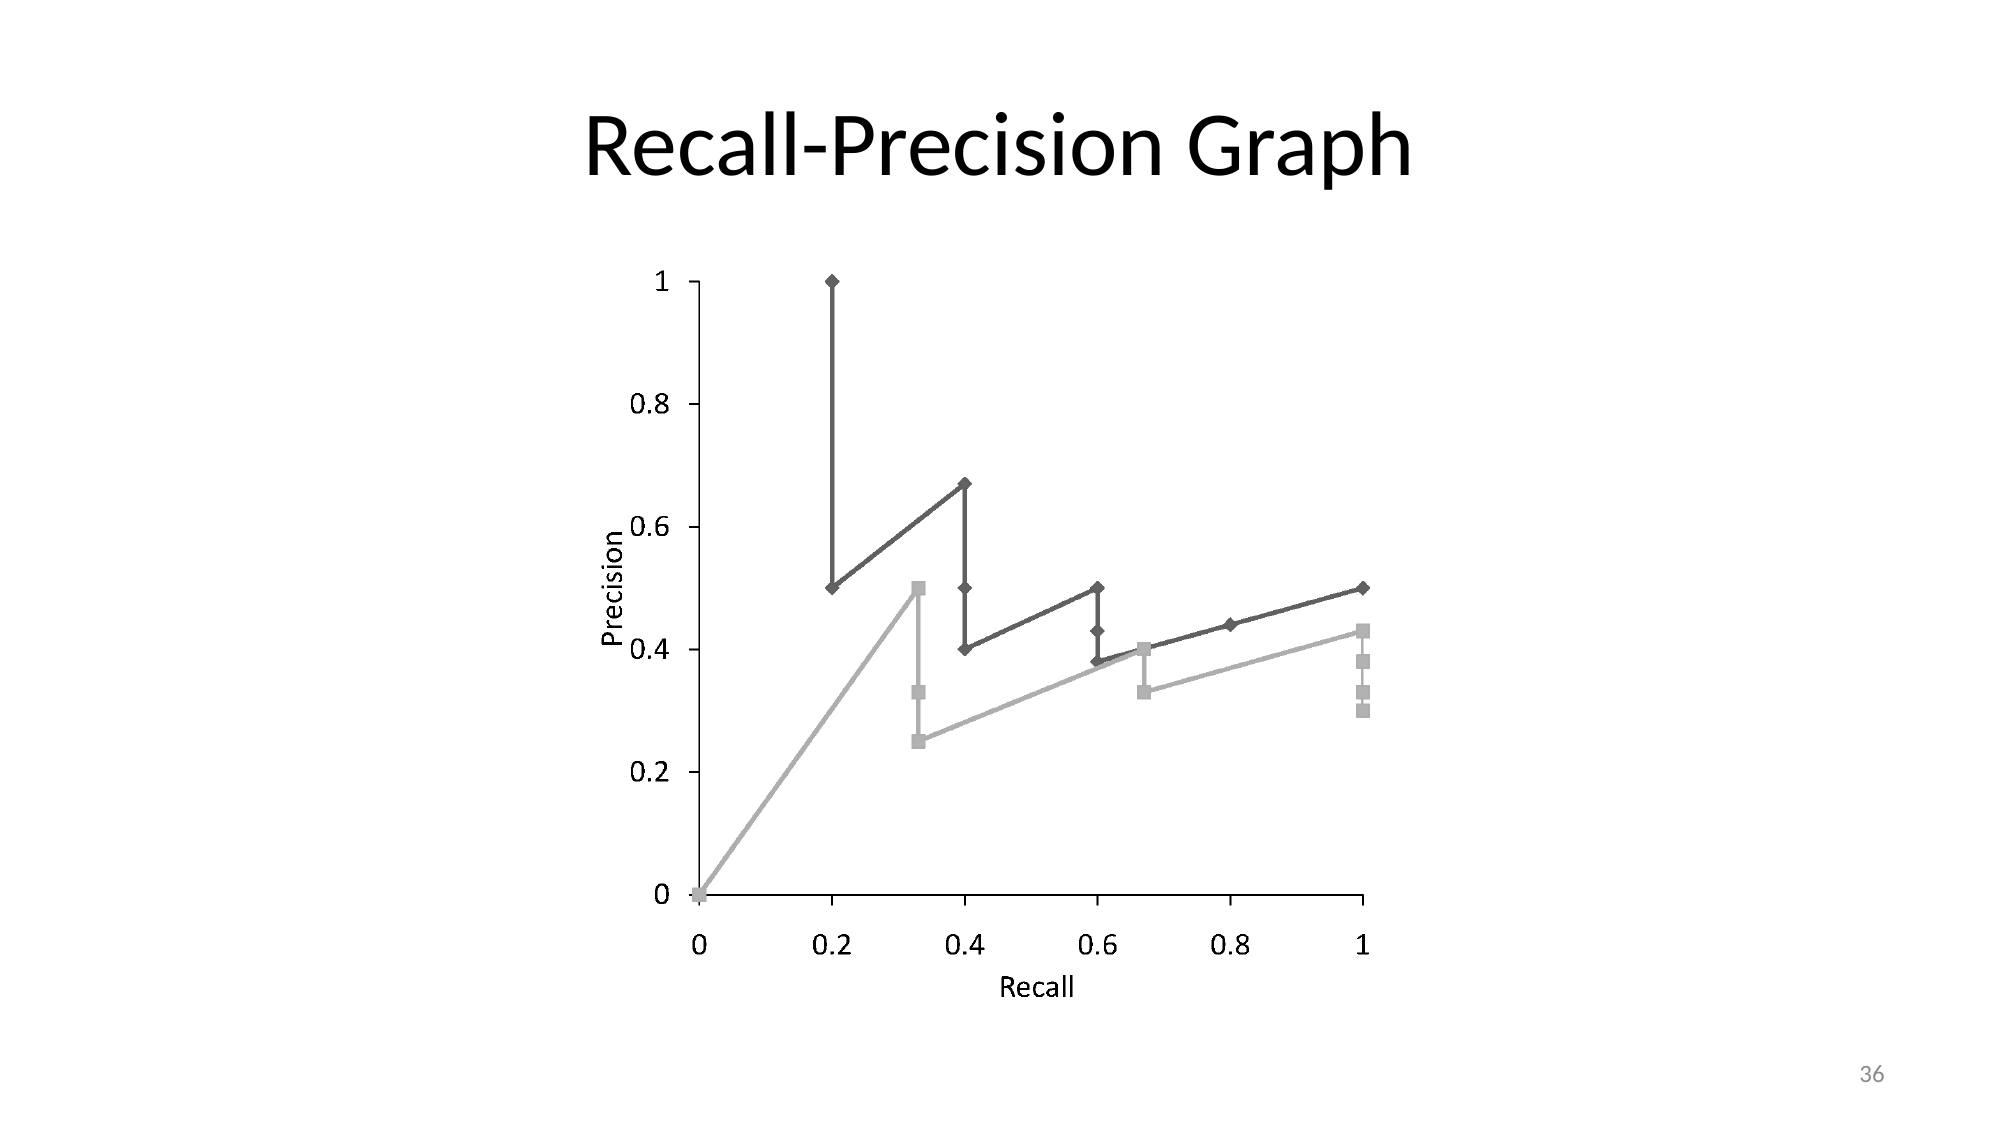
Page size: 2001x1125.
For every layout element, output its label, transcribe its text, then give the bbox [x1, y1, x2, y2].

slide_number 36 [1433, 1042, 1900, 1103]
picture [587, 249, 1397, 1013]
title Recall-Precision Graph [99, 45, 1900, 233]
